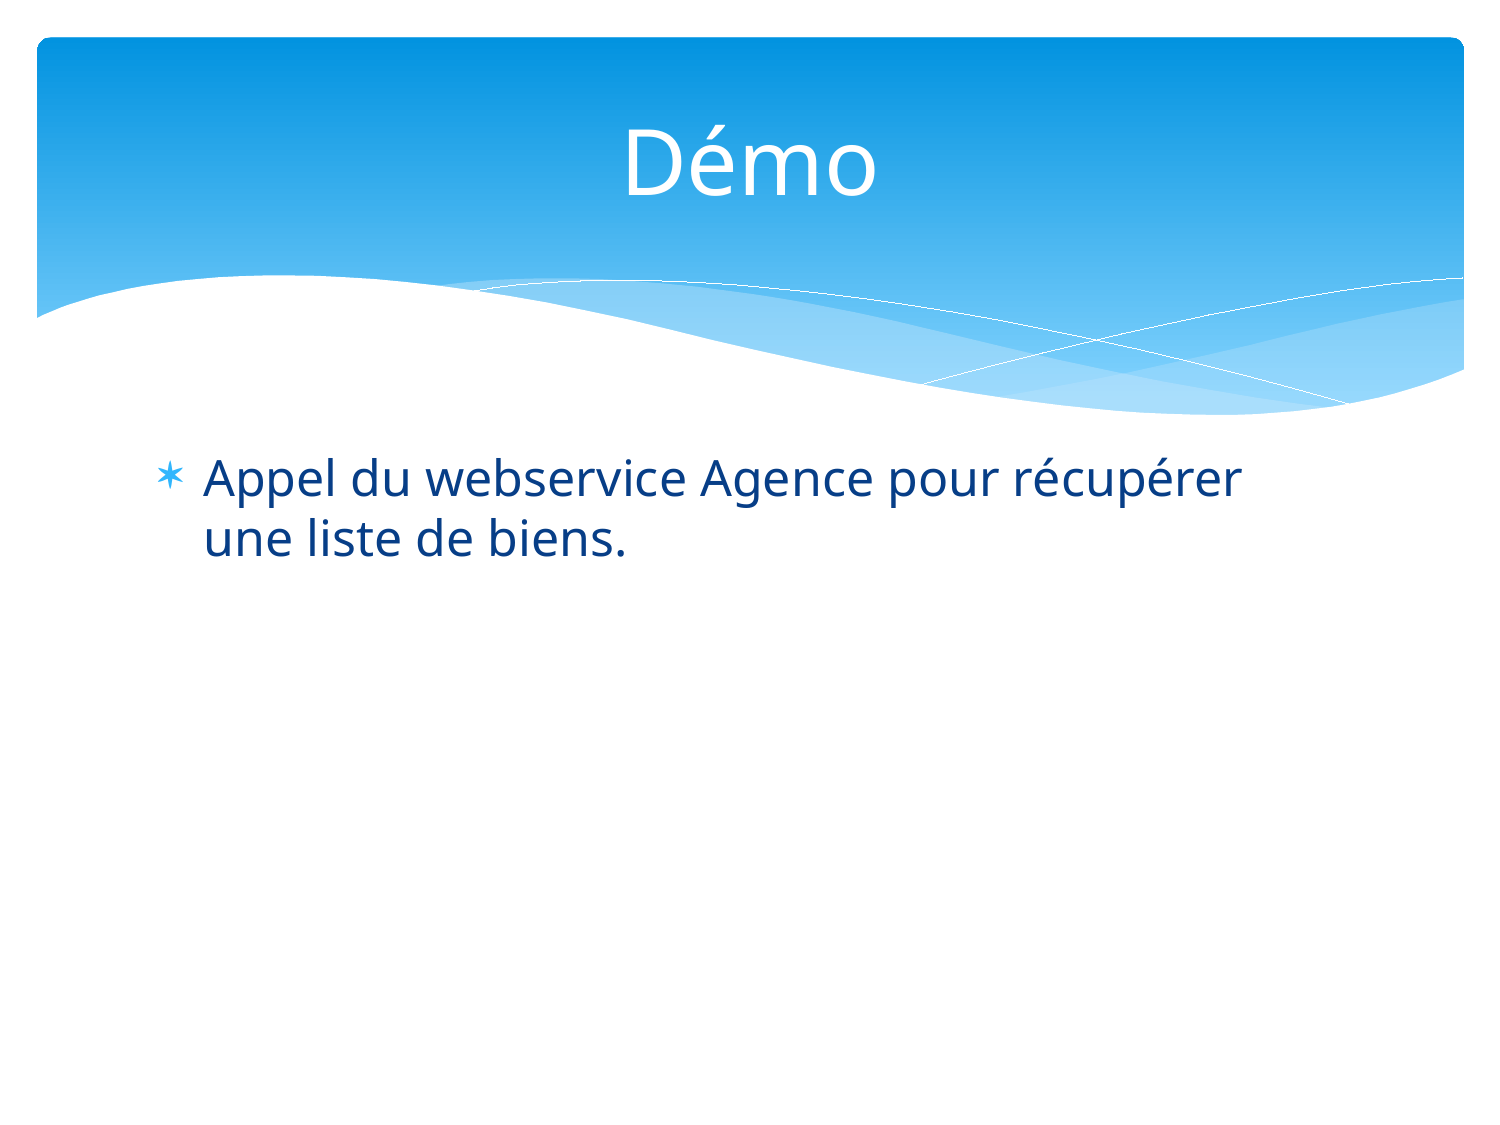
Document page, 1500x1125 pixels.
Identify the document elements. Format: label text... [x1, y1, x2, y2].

list Appel du webservice Agence pour récupérer une liste de biens. [143, 438, 1359, 1005]
title Démo [75, 55, 1425, 261]
